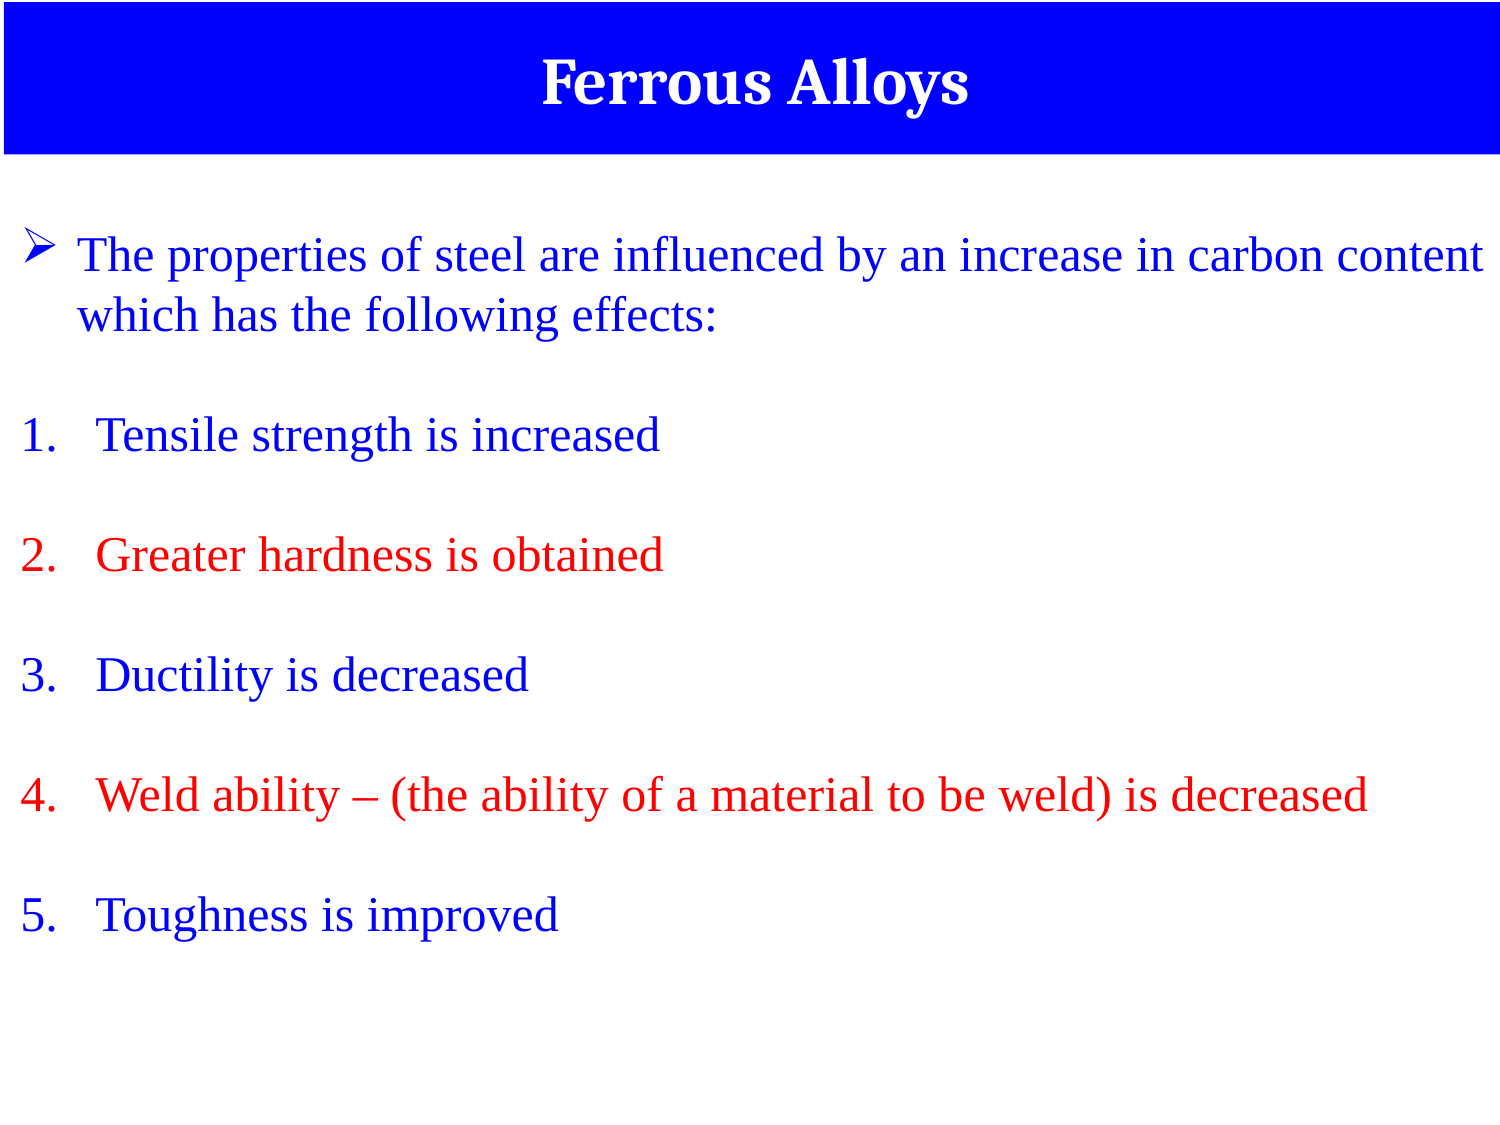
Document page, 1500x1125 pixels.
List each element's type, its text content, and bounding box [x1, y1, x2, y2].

text_box The properties of steel are influenced by an increase in carbon content which has the following effects: Tensile strength is increased Greater hardness is obtained Ductility is decreased Weld ability – (the ability of a material to be weld) is decreased Toughness is improved [5, 154, 1500, 1070]
text_box Ferrous Alloys [3, 2, 1500, 155]
